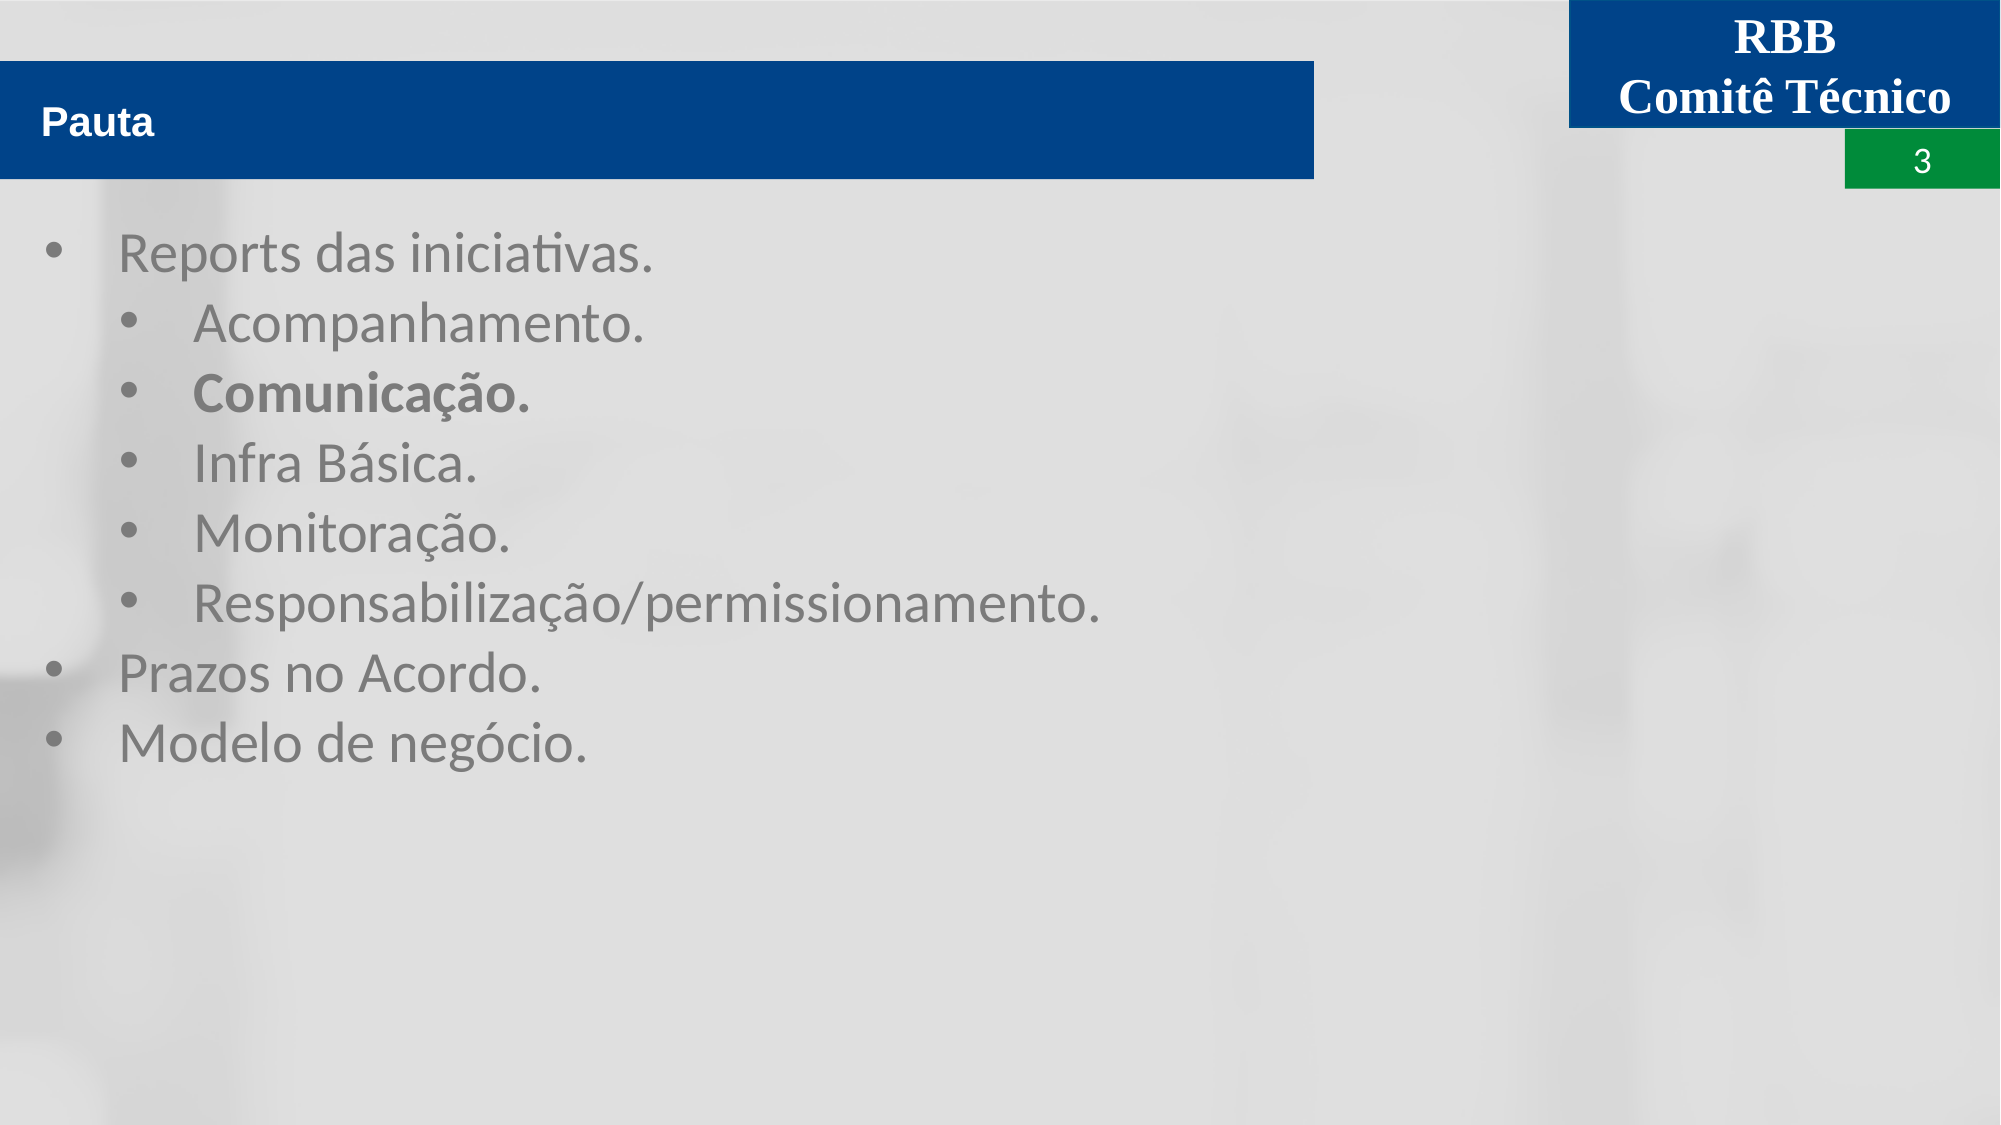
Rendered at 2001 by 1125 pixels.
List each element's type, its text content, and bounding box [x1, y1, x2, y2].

text_box Reports das iniciativas. Acompanhamento. Comunicação. Infra Básica. Monitoração. Responsabilização/permissionamento. Prazos no Acordo. Modelo de negócio. [29, 207, 1658, 1096]
text_box [0, 60, 1315, 180]
text_box Pauta [29, 89, 167, 151]
